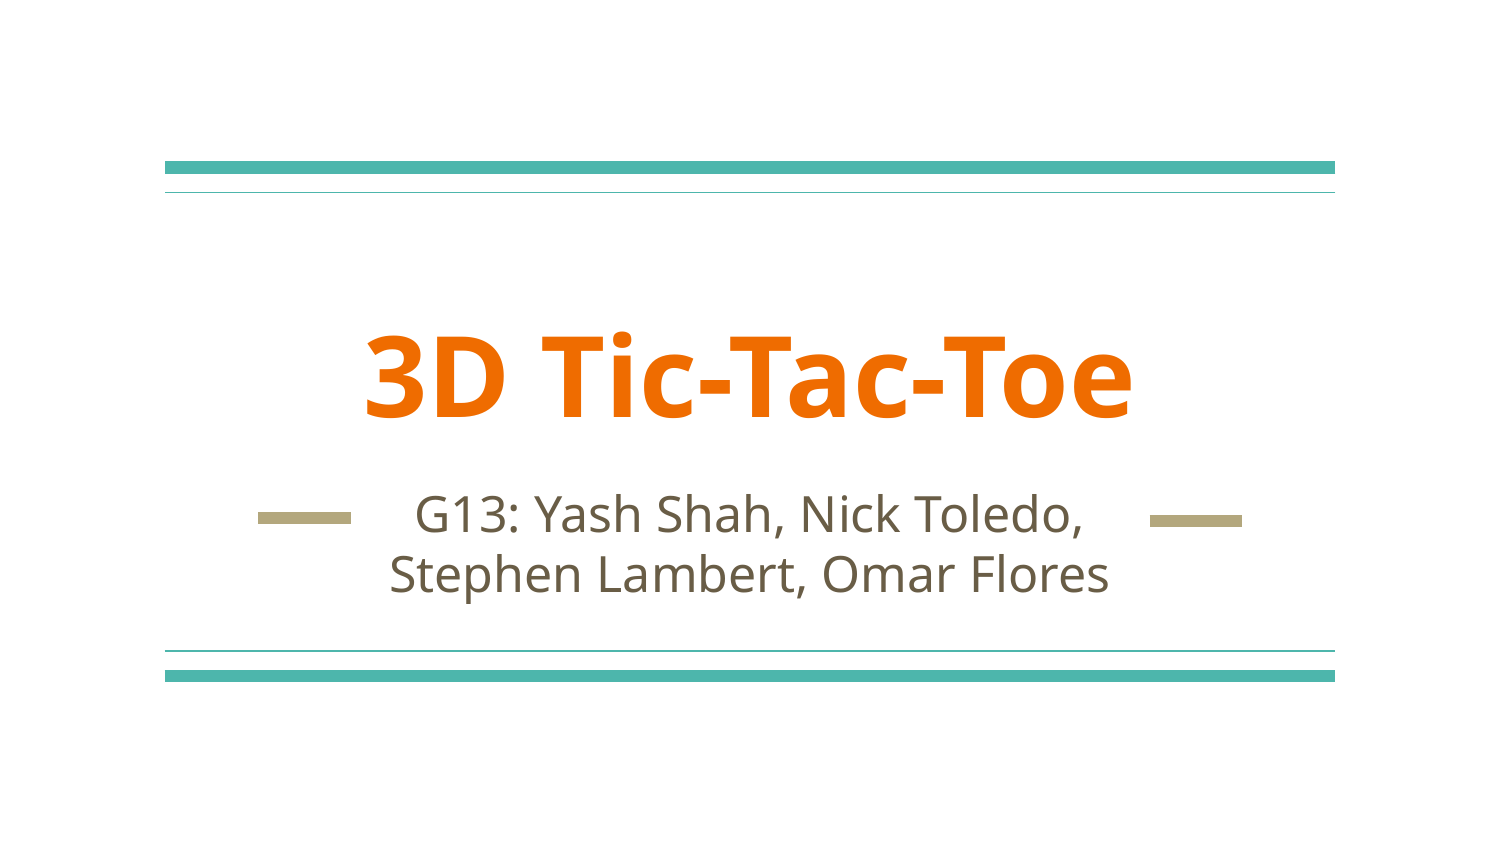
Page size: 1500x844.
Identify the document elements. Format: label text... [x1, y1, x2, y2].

subtitle G13: Yash Shah, Nick Toledo, Stephen Lambert, Omar Flores [350, 467, 1150, 598]
title 3D Tic-Tac-Toe [164, 287, 1336, 456]
